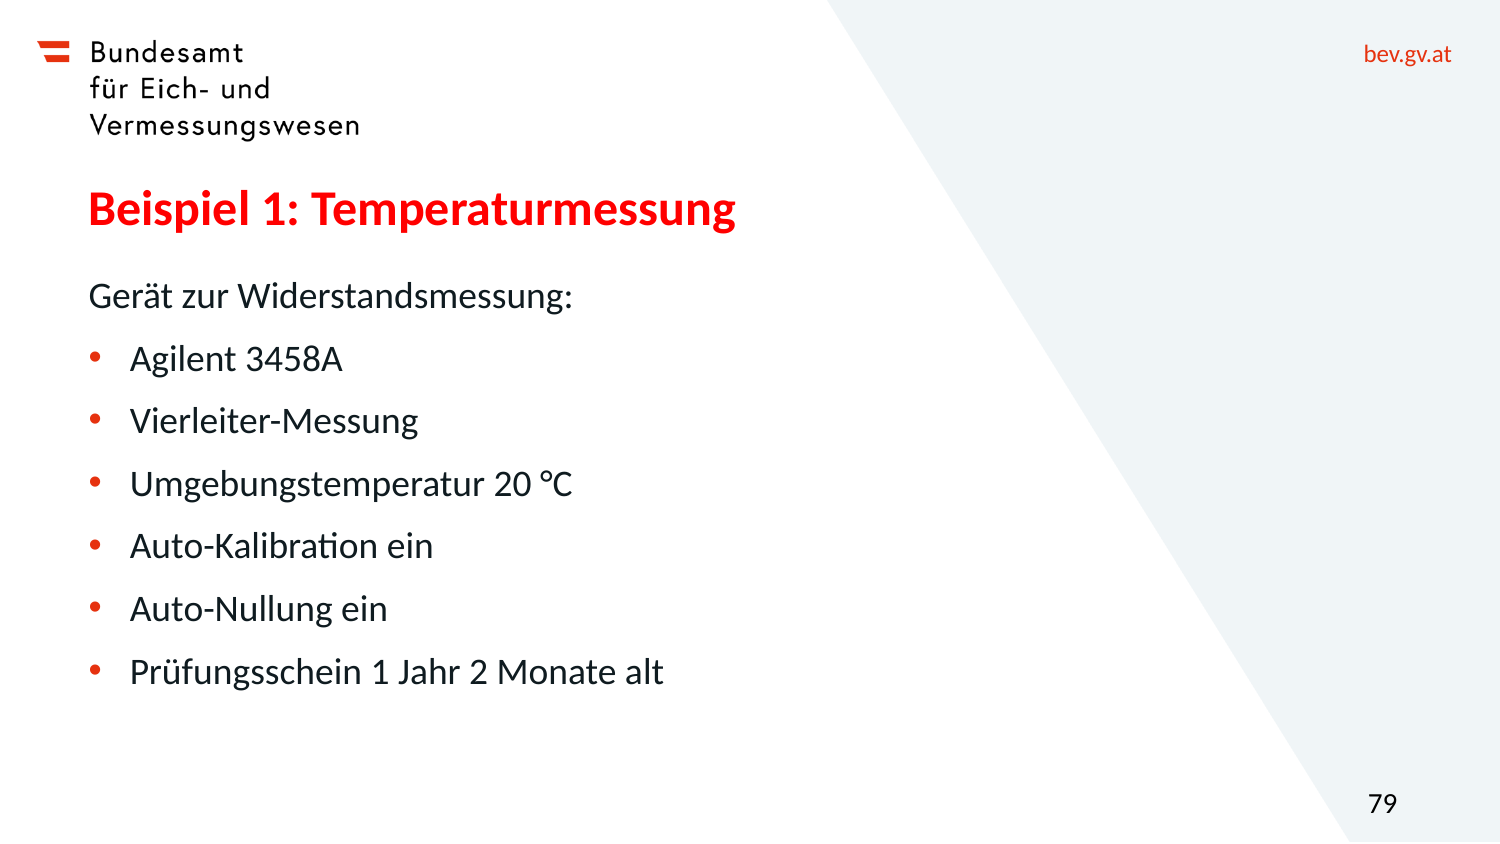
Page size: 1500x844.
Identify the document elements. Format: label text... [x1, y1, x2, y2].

slide_number 79 [1263, 785, 1398, 819]
list Gerät zur Widerstandsmessung: Agilent 3458A Vierleiter-Messung Umgebungstemperatur 20 °C Auto-Kalibration ein Auto-Nullung ein Prüfungsschein 1 Jahr 2 Monate alt [88, 266, 1398, 756]
picture [0, 0, 1500, 842]
title Beispiel 1: Temperaturmessung [88, 173, 1398, 266]
